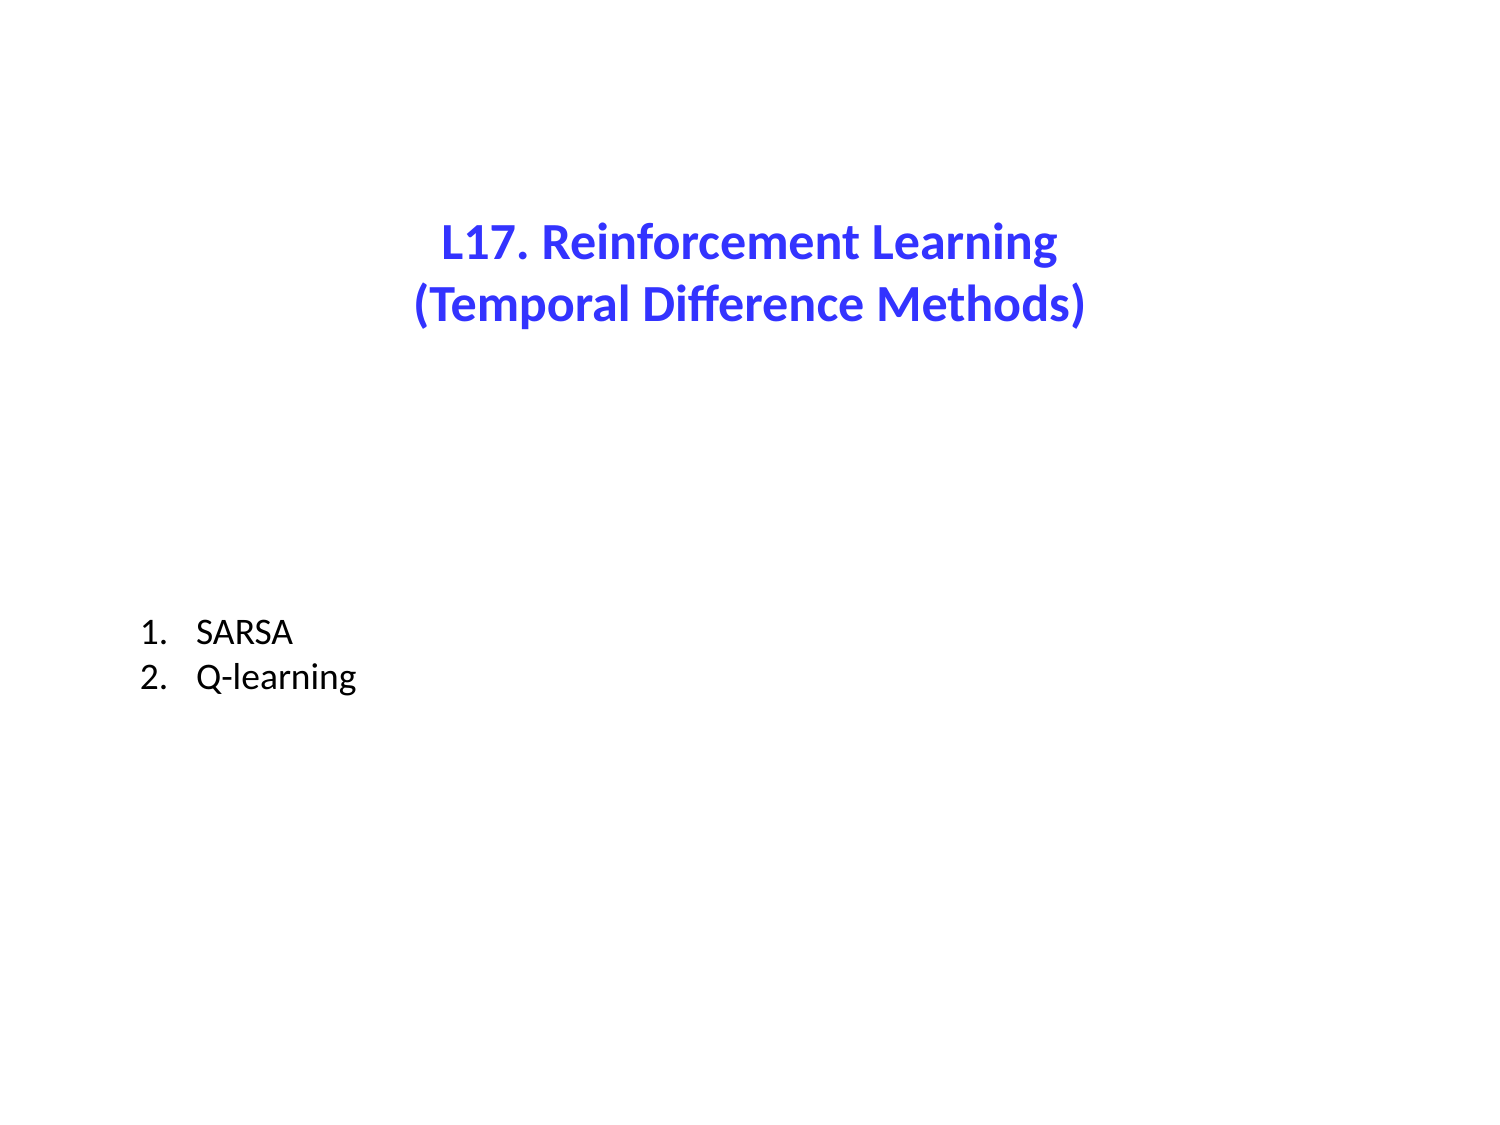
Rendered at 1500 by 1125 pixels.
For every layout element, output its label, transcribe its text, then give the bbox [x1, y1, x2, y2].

text_box SARSA Q-learning [125, 599, 1350, 705]
text_box L17. Reinforcement Learning (Temporal Difference Methods) [0, 199, 1500, 340]
